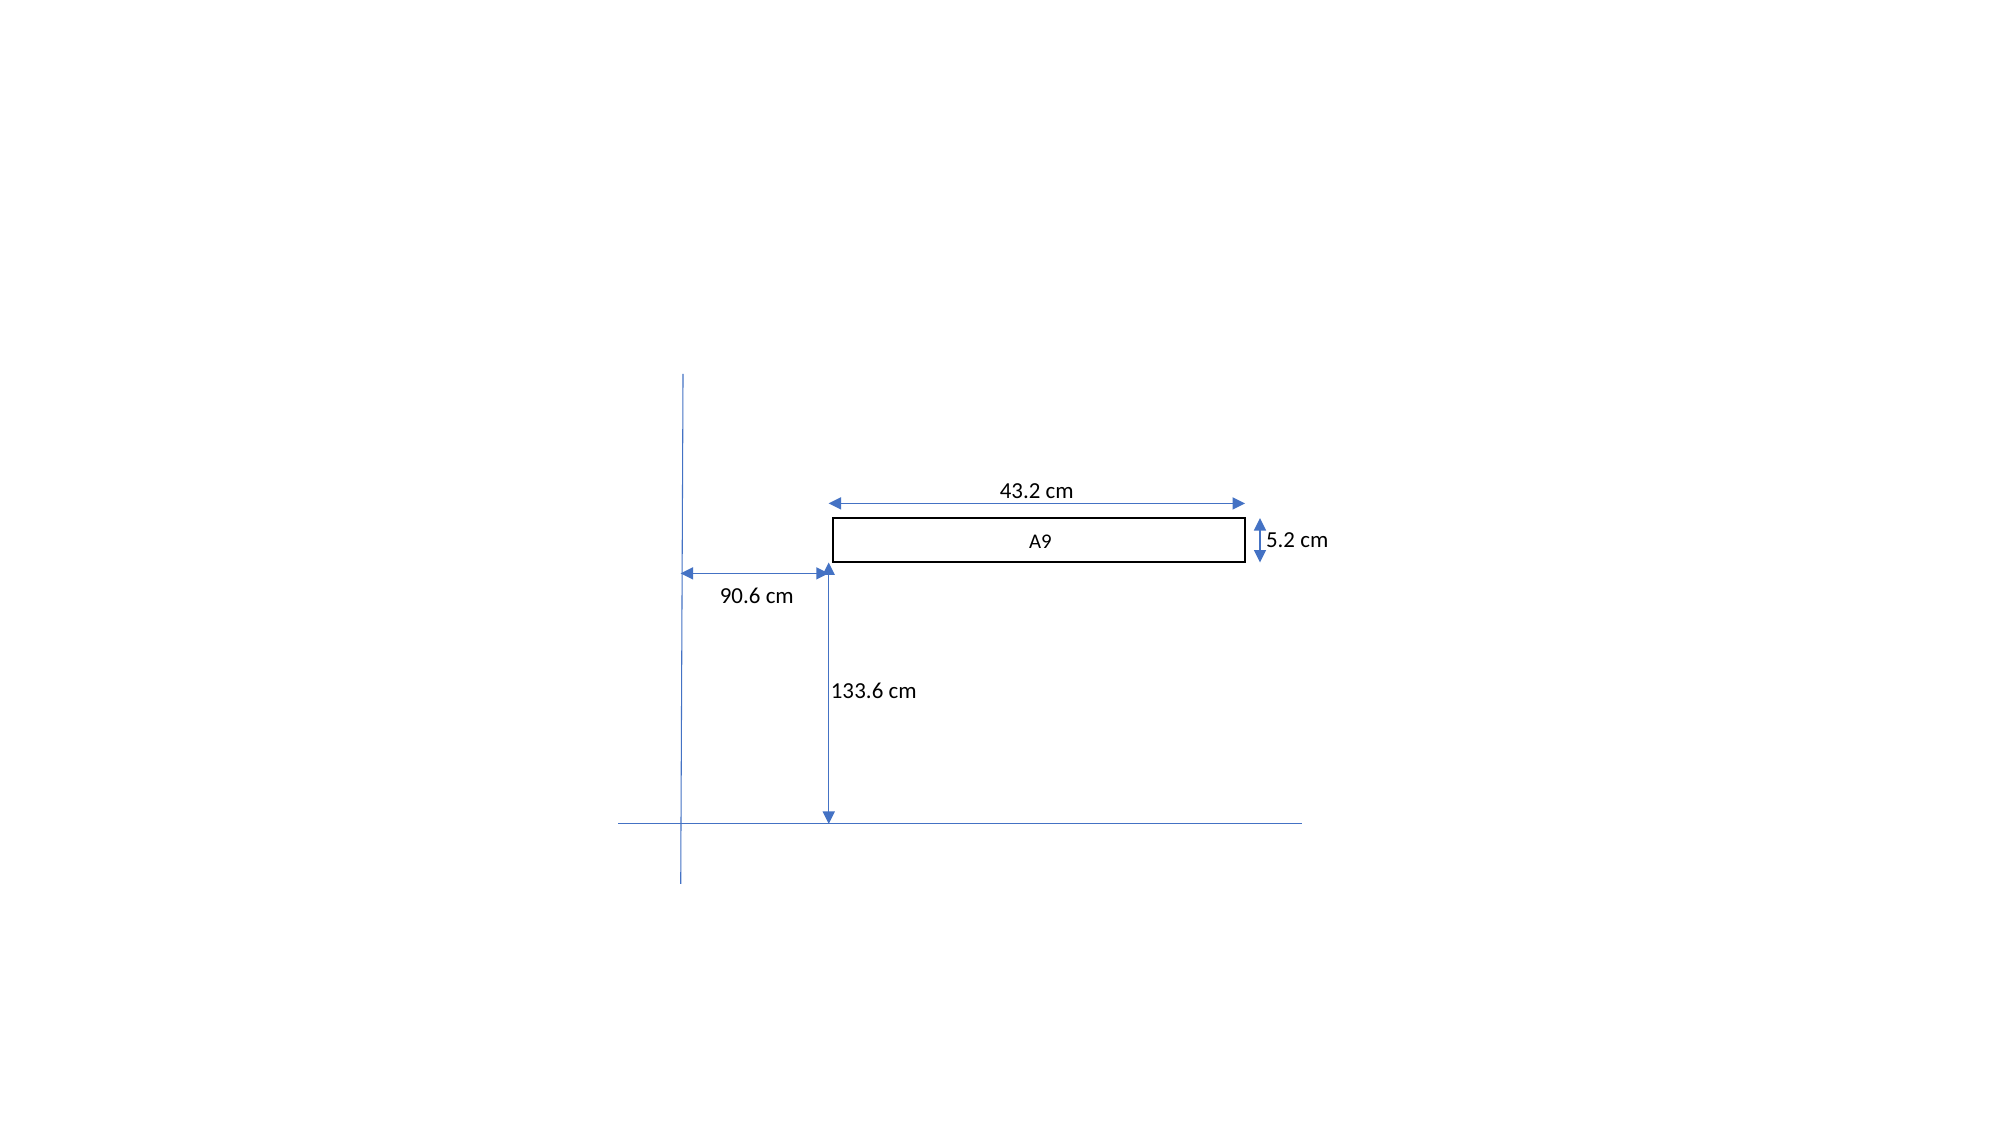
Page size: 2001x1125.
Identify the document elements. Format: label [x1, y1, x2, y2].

text_box [618, 373, 1353, 884]
